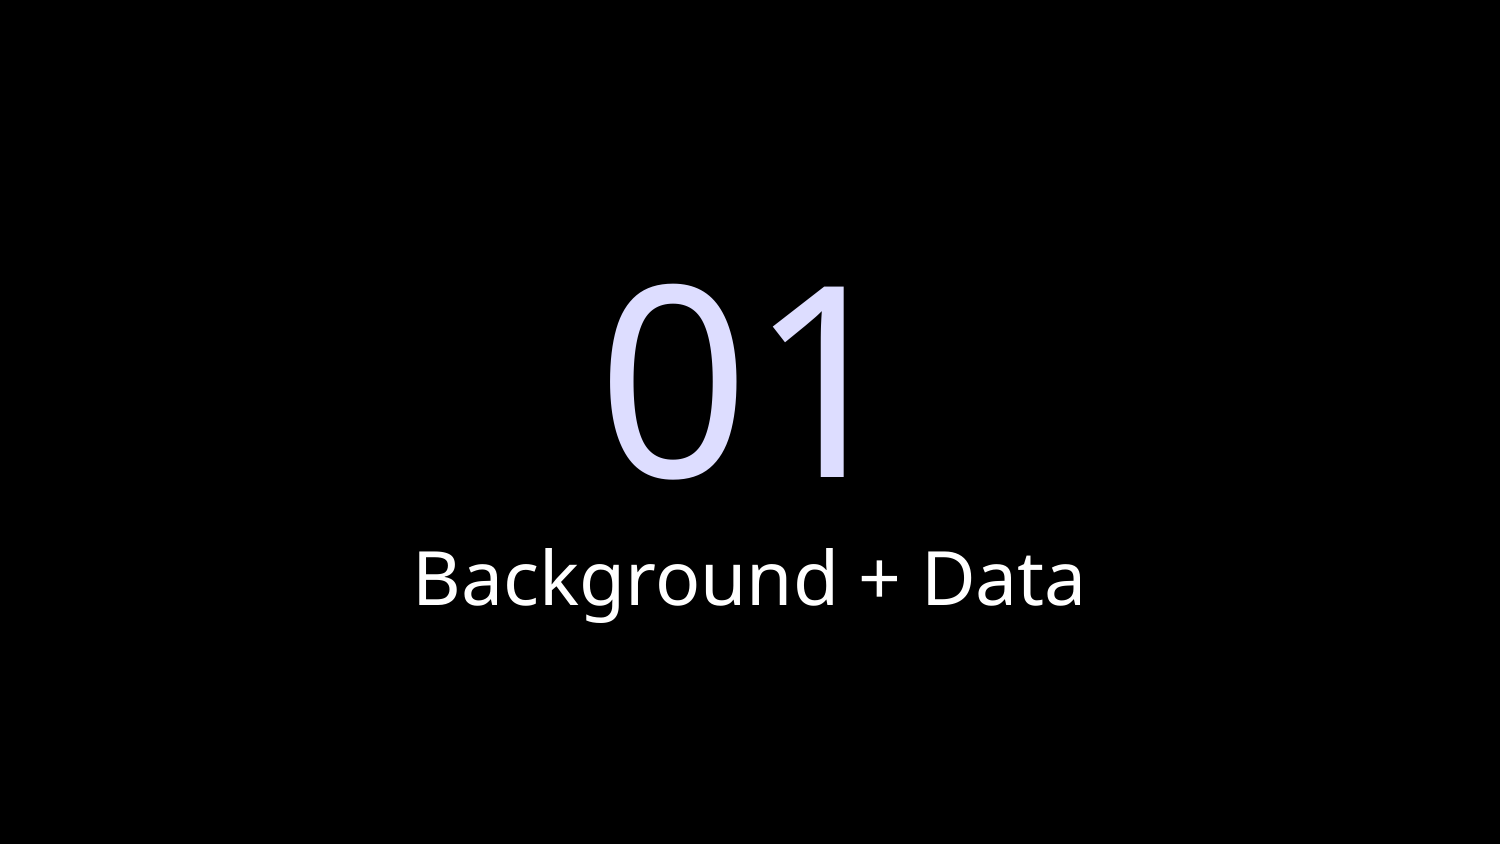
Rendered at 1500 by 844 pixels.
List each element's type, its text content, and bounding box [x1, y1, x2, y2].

title 01 [537, 195, 963, 497]
title Background + Data [114, 503, 1386, 648]
